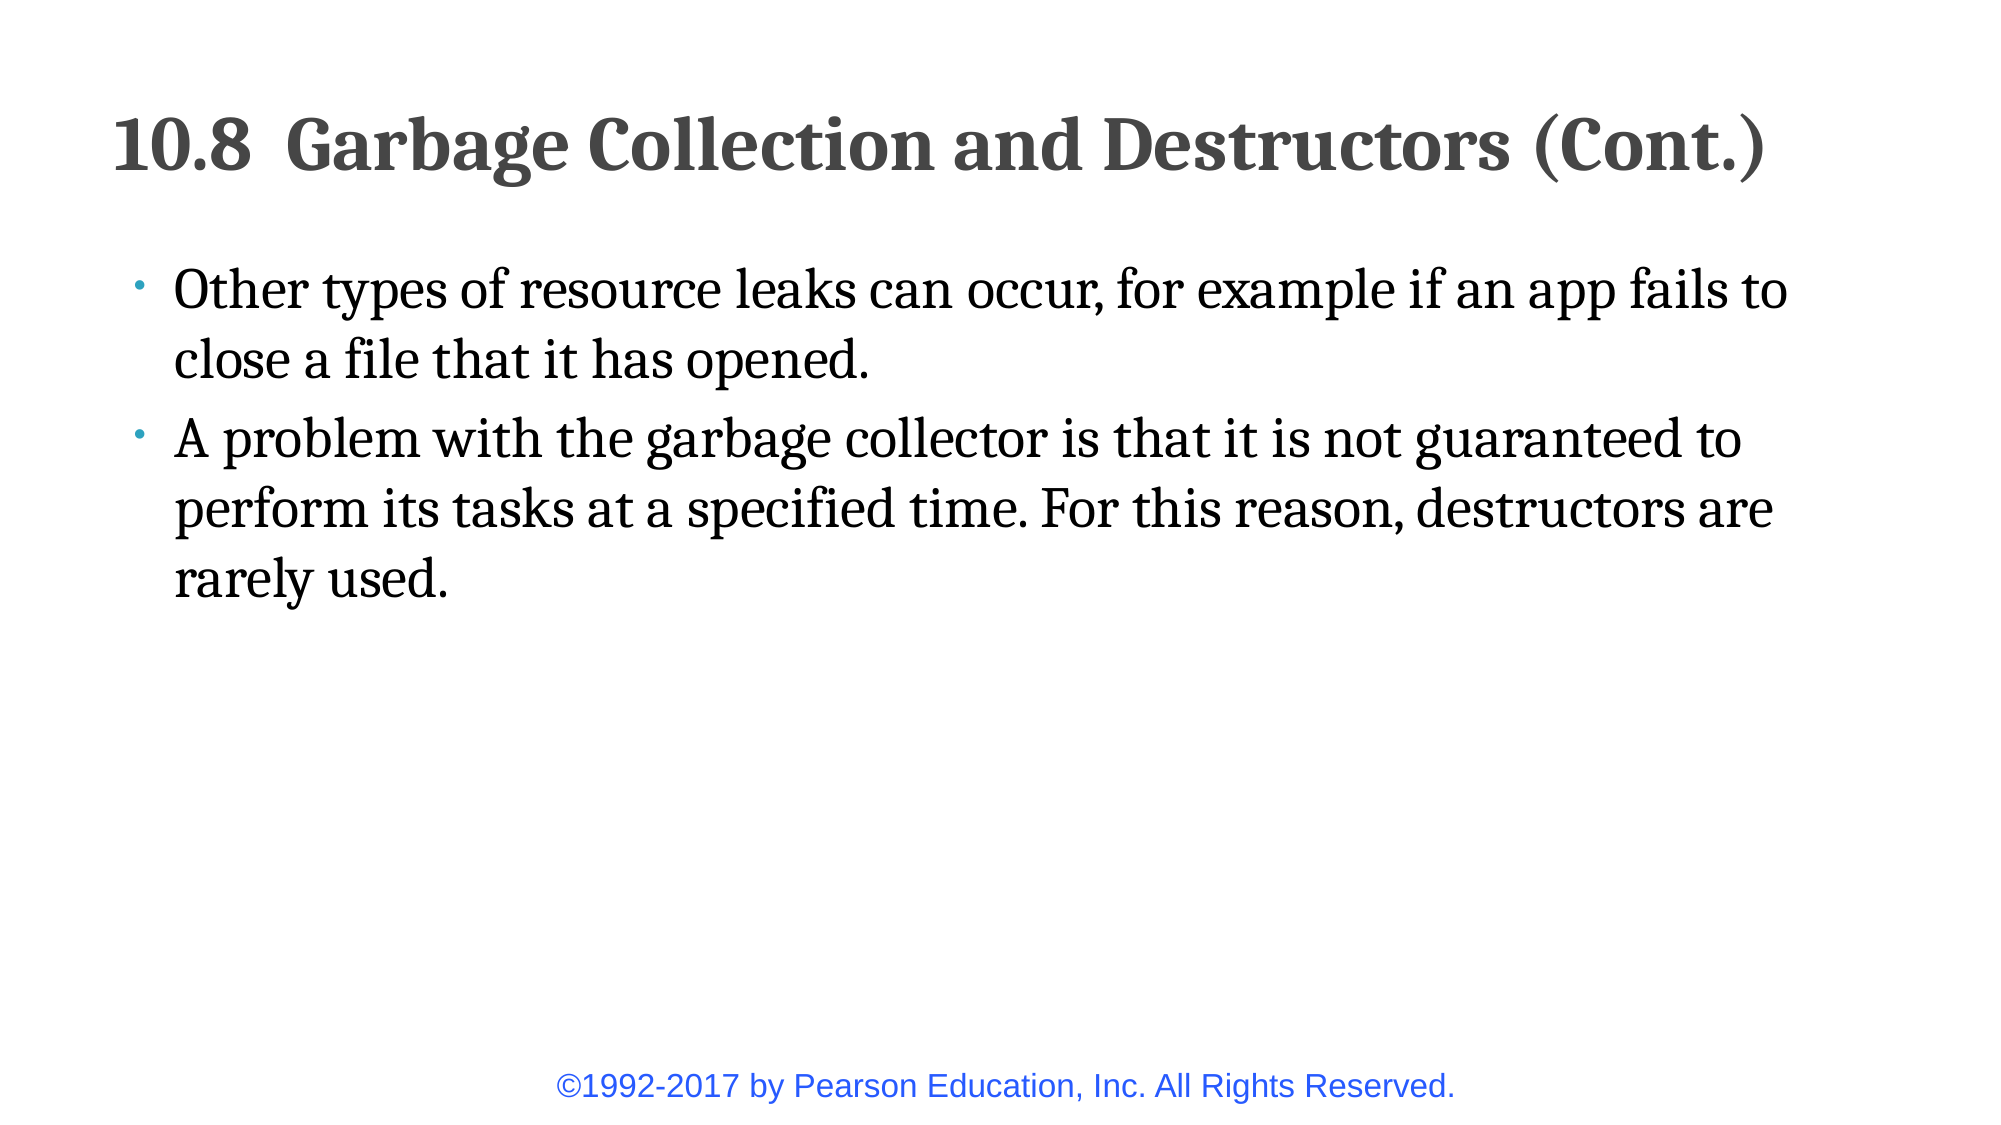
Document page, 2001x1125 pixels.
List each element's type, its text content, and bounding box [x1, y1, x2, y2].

title 10.8 Garbage Collection and Destructors (Cont.) [99, 45, 1900, 233]
list Other types of resource leaks can occur, for example if an app fails to close a file that it has opened. A problem with the garbage collector is that it is not guaranteed to perform its tasks at a specified time. For this reason, destructors are rarely used. [99, 242, 1900, 986]
footer ©1992-2017 by Pearson Education, Inc. All Rights Reserved. [99, 1051, 1473, 1112]
